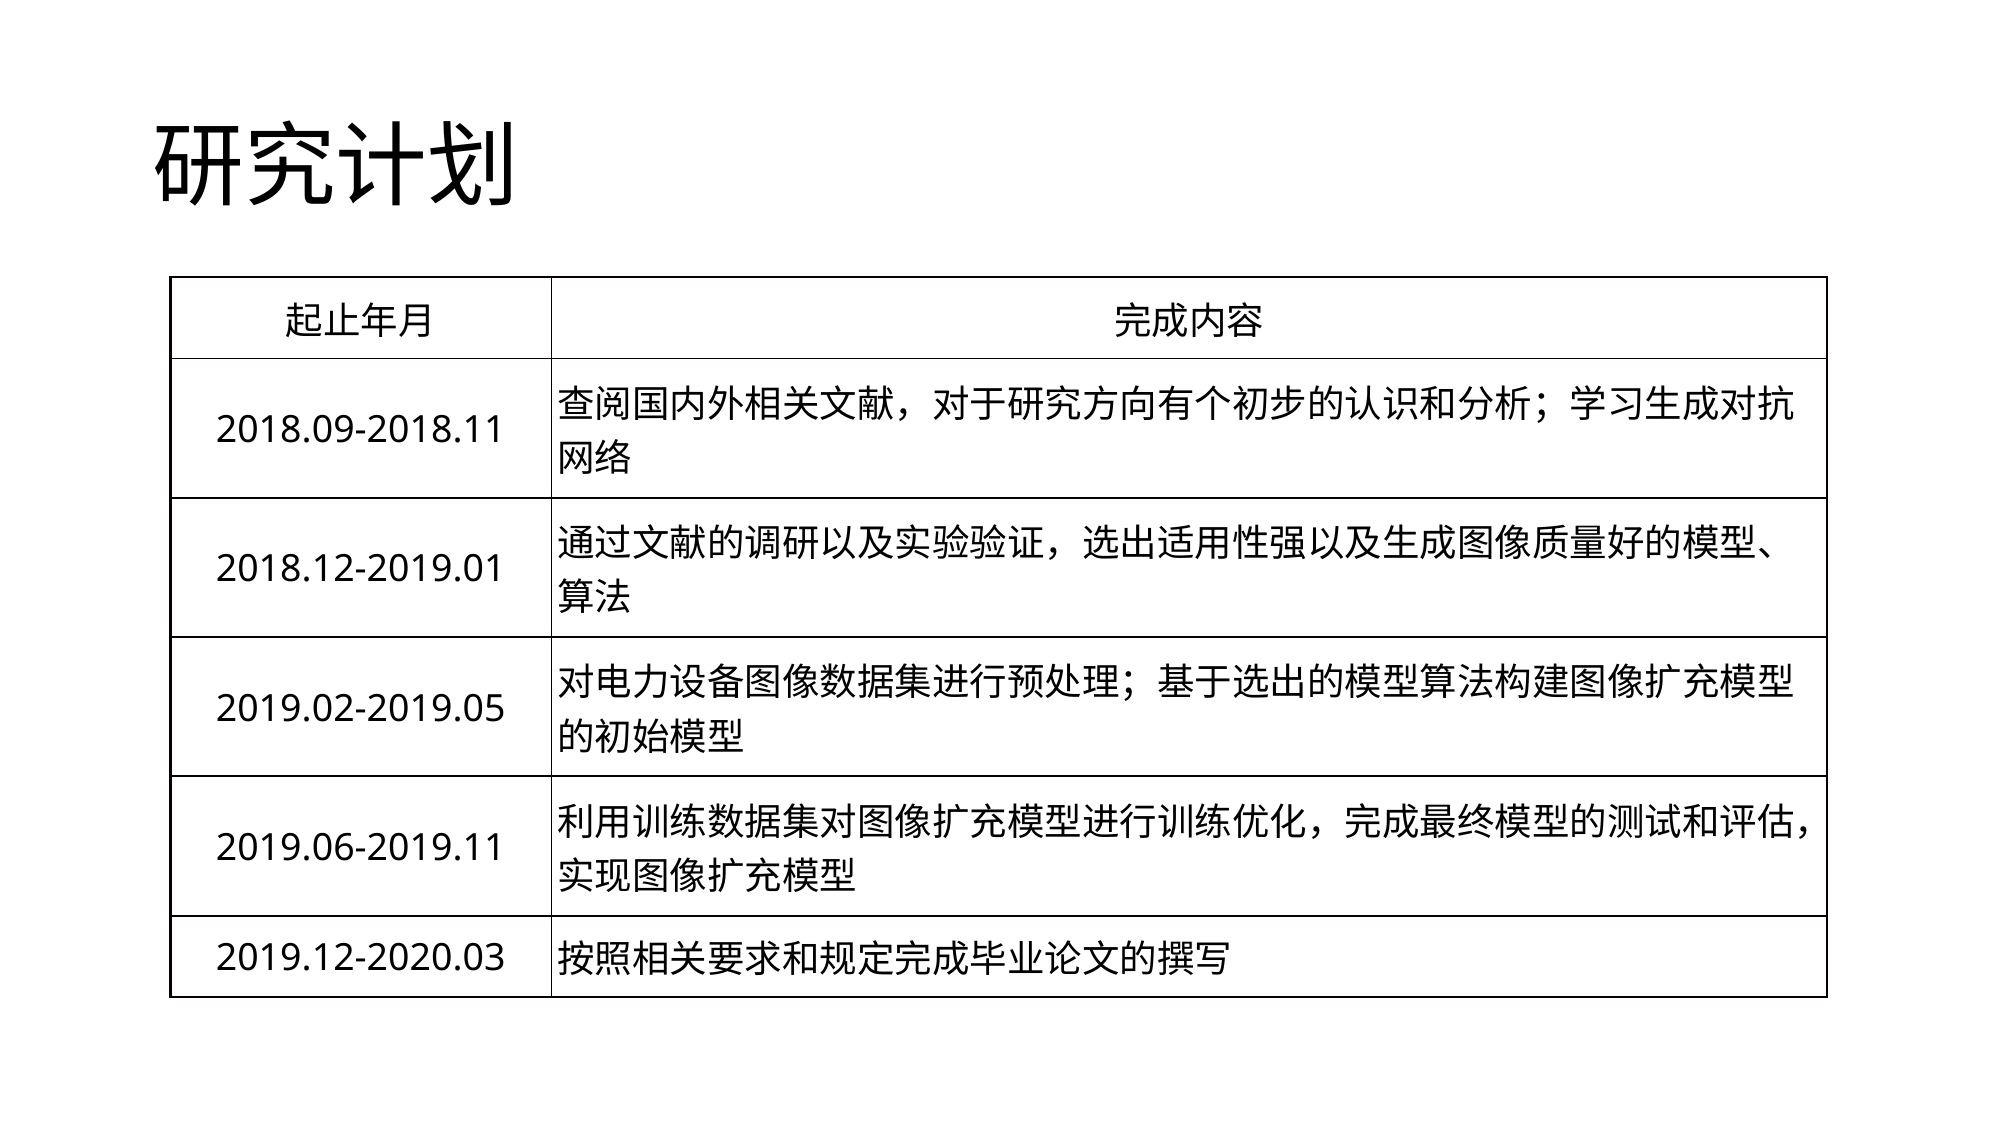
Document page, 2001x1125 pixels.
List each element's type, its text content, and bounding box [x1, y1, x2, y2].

title 研究计划 [137, 59, 1863, 258]
table_header 完成内容 [552, 278, 1826, 358]
table_cell 2019.12-2020.03 [172, 917, 551, 996]
table_header 起止年月 [172, 278, 551, 358]
table_cell 2019.06-2019.11 [172, 777, 551, 915]
table_cell 查阅国内外相关文献，对于研究方向有个初步的认识和分析；学习生成对抗网络 [552, 359, 1826, 497]
table_cell 利用训练数据集对图像扩充模型进行训练优化，完成最终模型的测试和评估，实现图像扩充模型 [552, 777, 1826, 915]
table_cell 按照相关要求和规定完成毕业论文的撰写 [552, 917, 1826, 996]
table_cell 2018.12-2019.01 [172, 499, 551, 636]
table_cell 2019.02-2019.05 [172, 638, 551, 775]
text_box [137, 258, 1863, 966]
table_cell 对电力设备图像数据集进行预处理；基于选出的模型算法构建图像扩充模型的初始模型 [552, 638, 1826, 775]
table_cell 2018.09-2018.11 [172, 359, 551, 497]
table_cell 通过文献的调研以及实验验证，选出适用性强以及生成图像质量好的模型、算法 [552, 499, 1826, 636]
